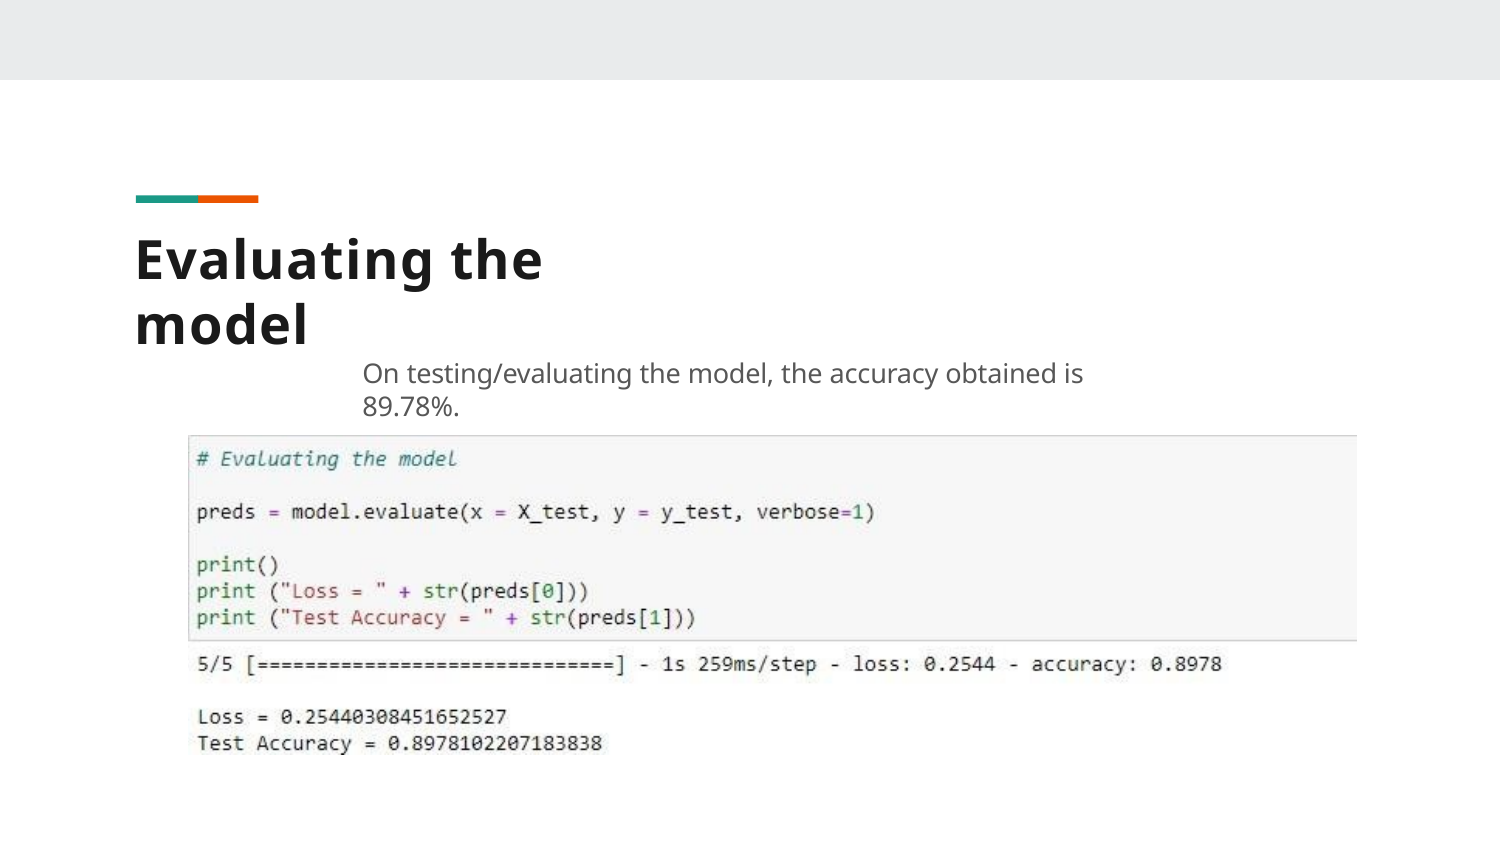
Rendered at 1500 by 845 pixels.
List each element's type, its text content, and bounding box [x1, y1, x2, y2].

picture [188, 435, 1357, 755]
title Evaluating the model [132, 223, 693, 367]
text_box On testing/evaluating the model, the accuracy obtained is 89.78%. [360, 354, 1138, 422]
